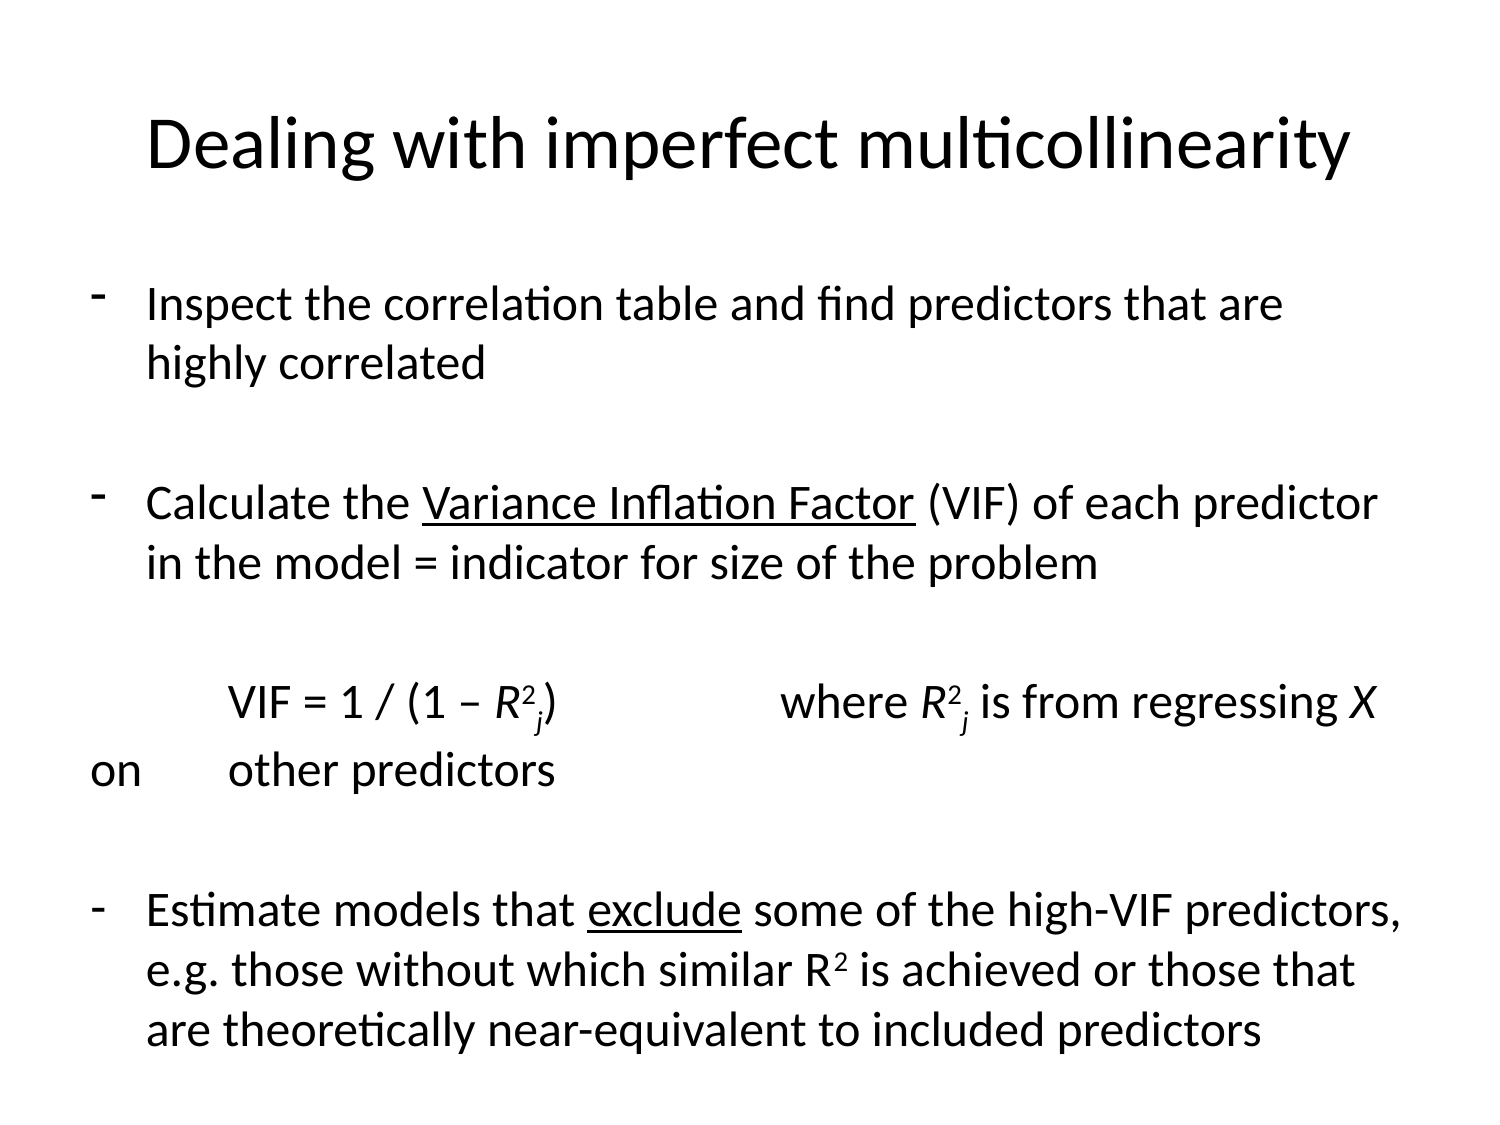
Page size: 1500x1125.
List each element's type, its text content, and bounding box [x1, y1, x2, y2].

list Inspect the correlation table and find predictors that are highly correlated Calculate the Variance Inflation Factor (VIF) of each predictor in the model = indicator for size of the problem VIF = 1 / (1 – R2j) where R2j is from regressing X on other predictors Estimate models that exclude some of the high-VIF predictors, e.g. those without which similar R2 is achieved or those that are theoretically near-equivalent to included predictors [75, 262, 1425, 1110]
title Dealing with imperfect multicollinearity [75, 45, 1425, 233]
